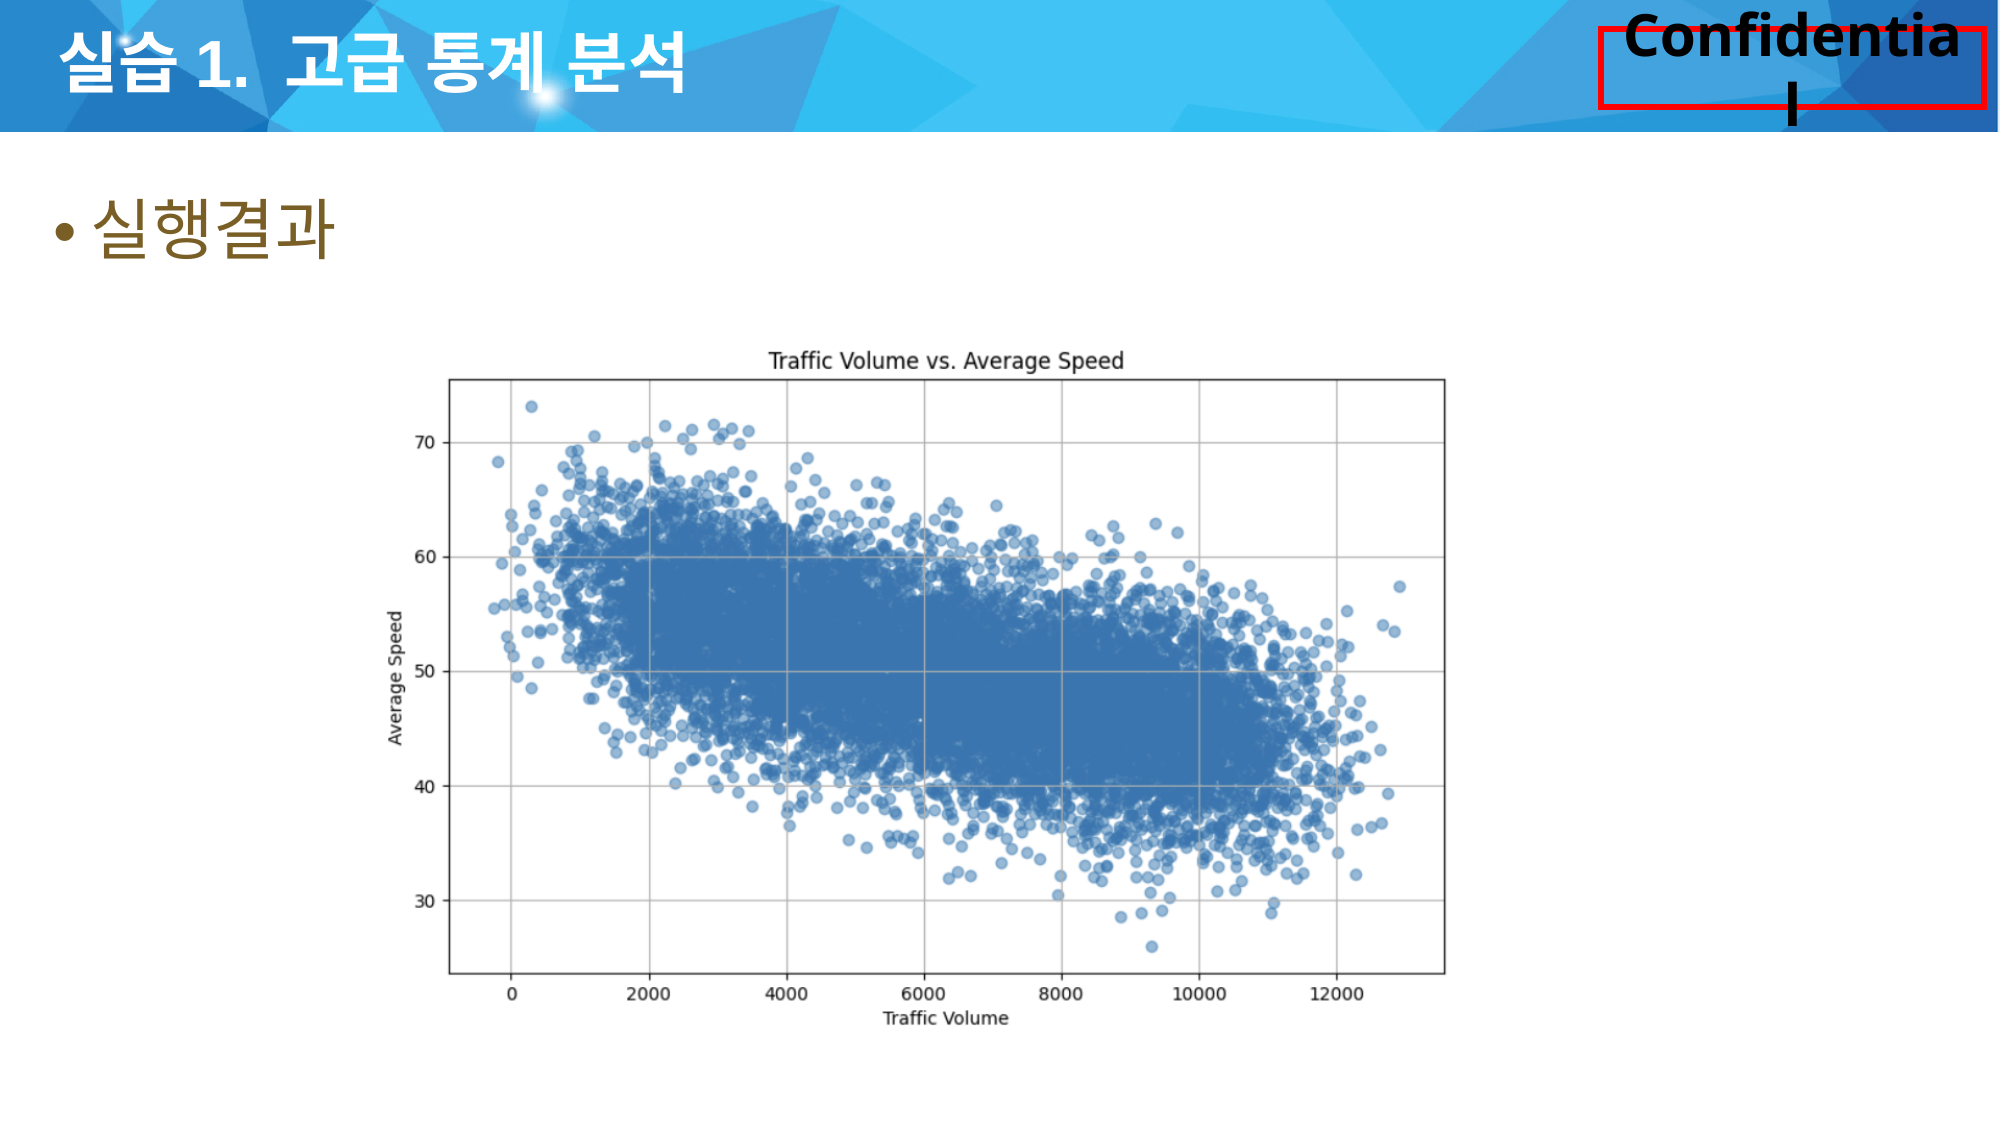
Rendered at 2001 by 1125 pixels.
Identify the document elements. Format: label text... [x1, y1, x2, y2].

list 실행결과 [38, 186, 1968, 1033]
picture [0, 0, 2000, 132]
title 실습1. 고급 통계 분석 [42, 22, 1285, 113]
picture [307, 297, 1536, 1034]
